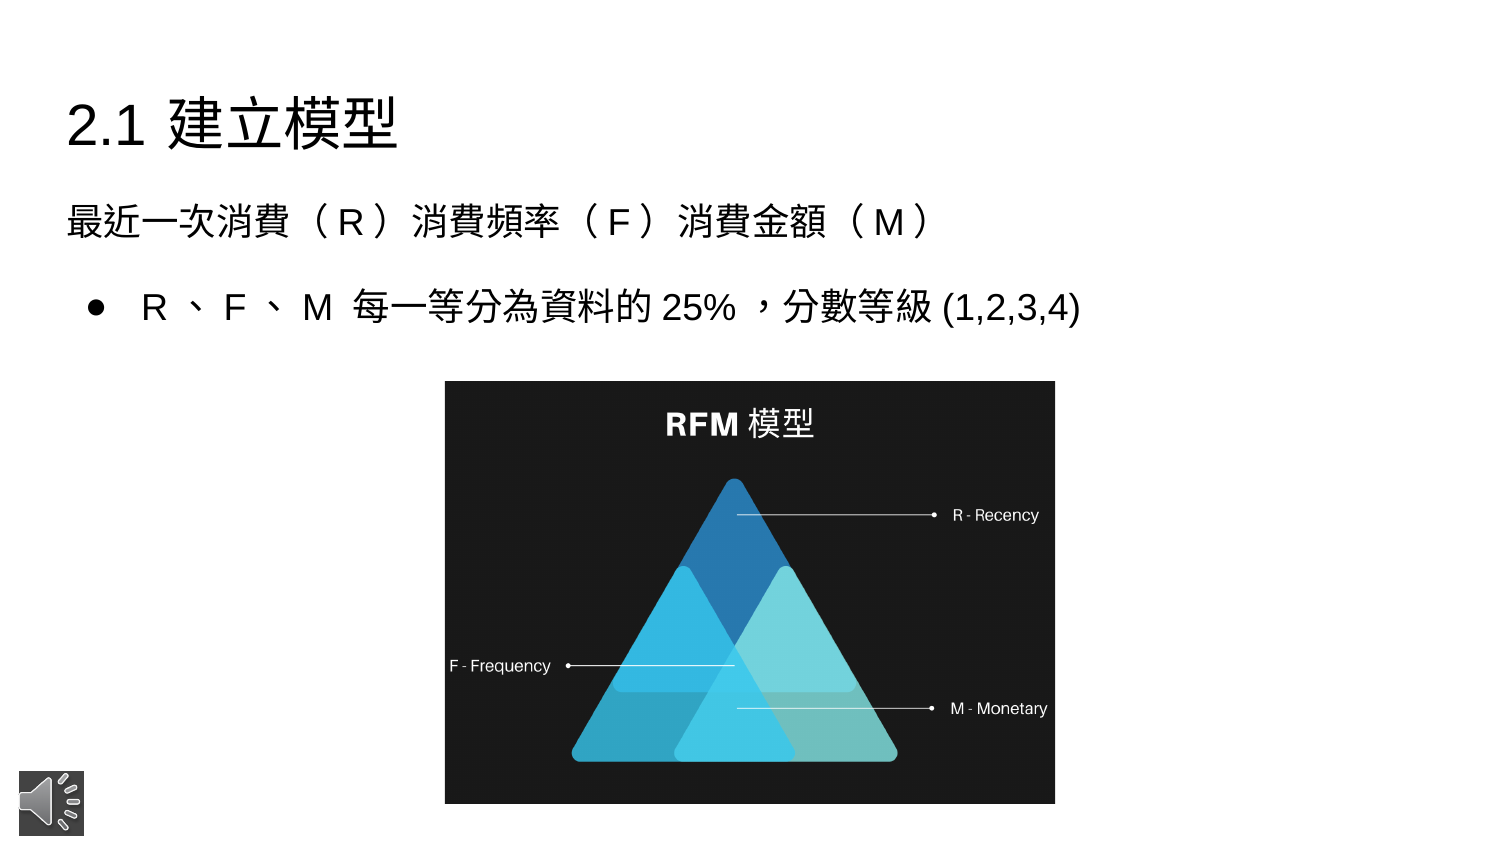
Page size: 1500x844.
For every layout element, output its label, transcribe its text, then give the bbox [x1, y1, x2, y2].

picture [17, 769, 85, 838]
title 2.1 建立模型 [51, 72, 1449, 167]
picture [444, 381, 1056, 804]
list 最近一次消費（R）消費頻率（F）消費金額（M） R、F、M 每一等分為資料的25%，分數等級(1,2,3,4) [51, 176, 1449, 737]
